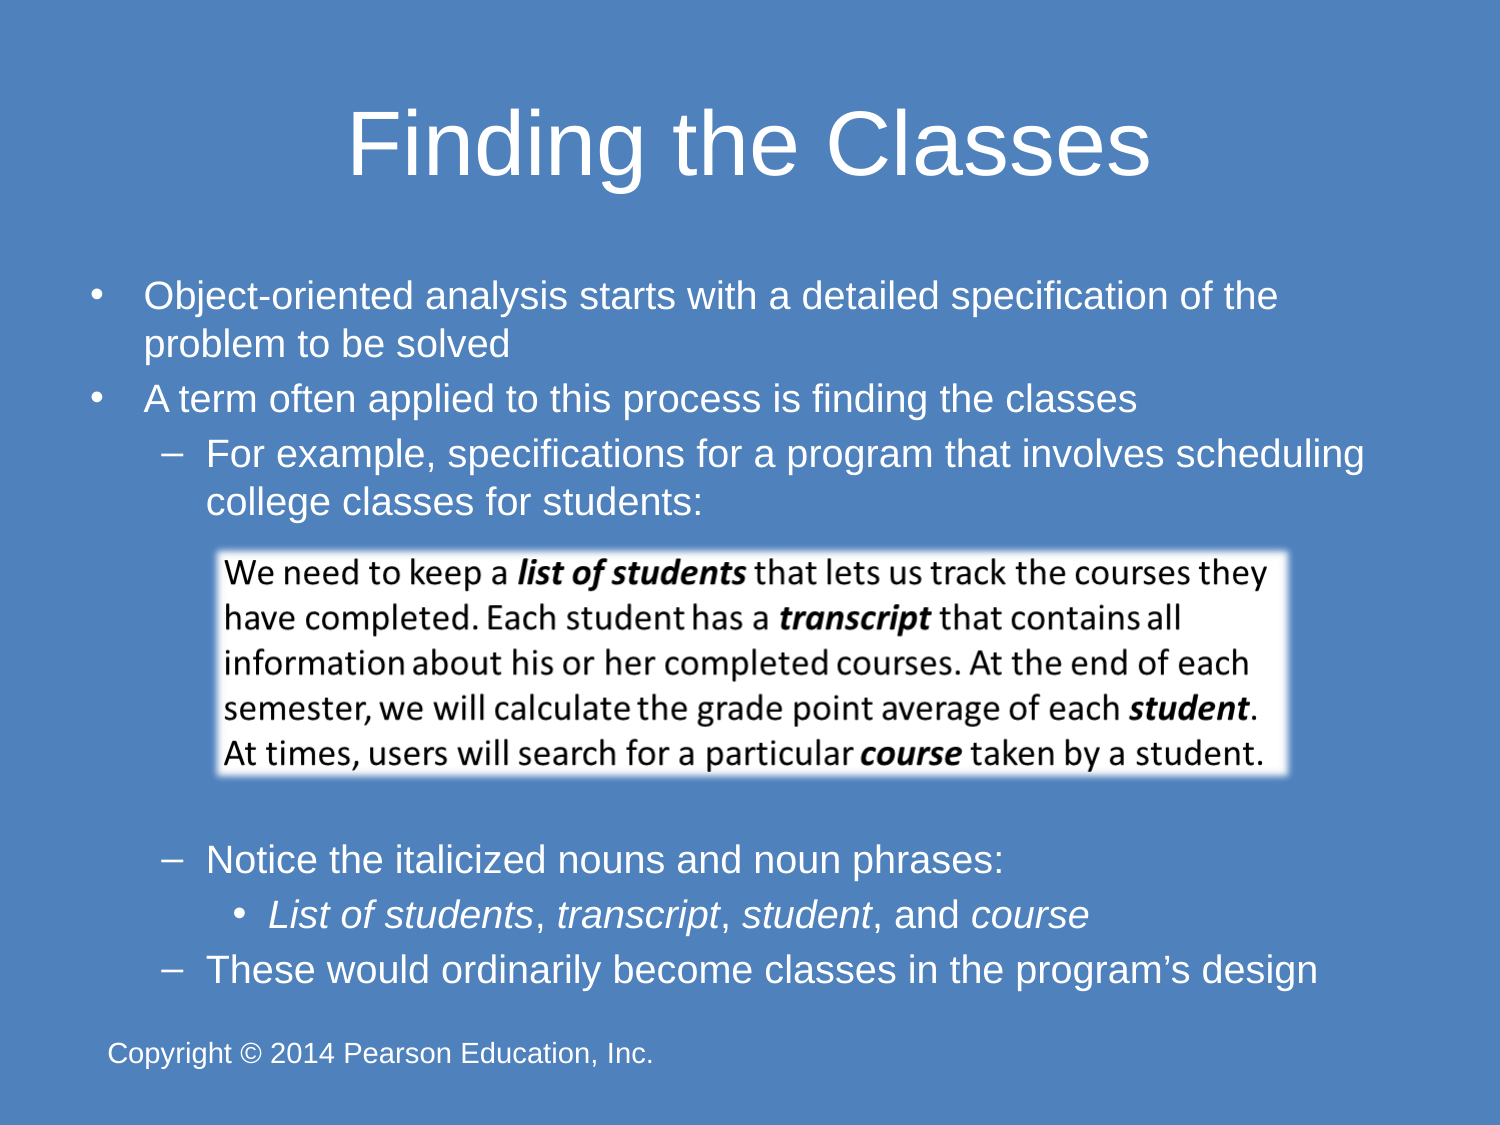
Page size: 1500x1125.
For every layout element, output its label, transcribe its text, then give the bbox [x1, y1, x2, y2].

list Object-oriented analysis starts with a detailed specification of the problem to be solved A term often applied to this process is finding the classes For example, specifications for a program that involves scheduling college classes for students: Notice the italicized nouns and noun phrases: List of students, transcript, student, and course These would ordinarily become classes in the program’s design [75, 262, 1425, 1005]
title Finding the Classes [75, 45, 1425, 233]
picture [200, 537, 1300, 798]
